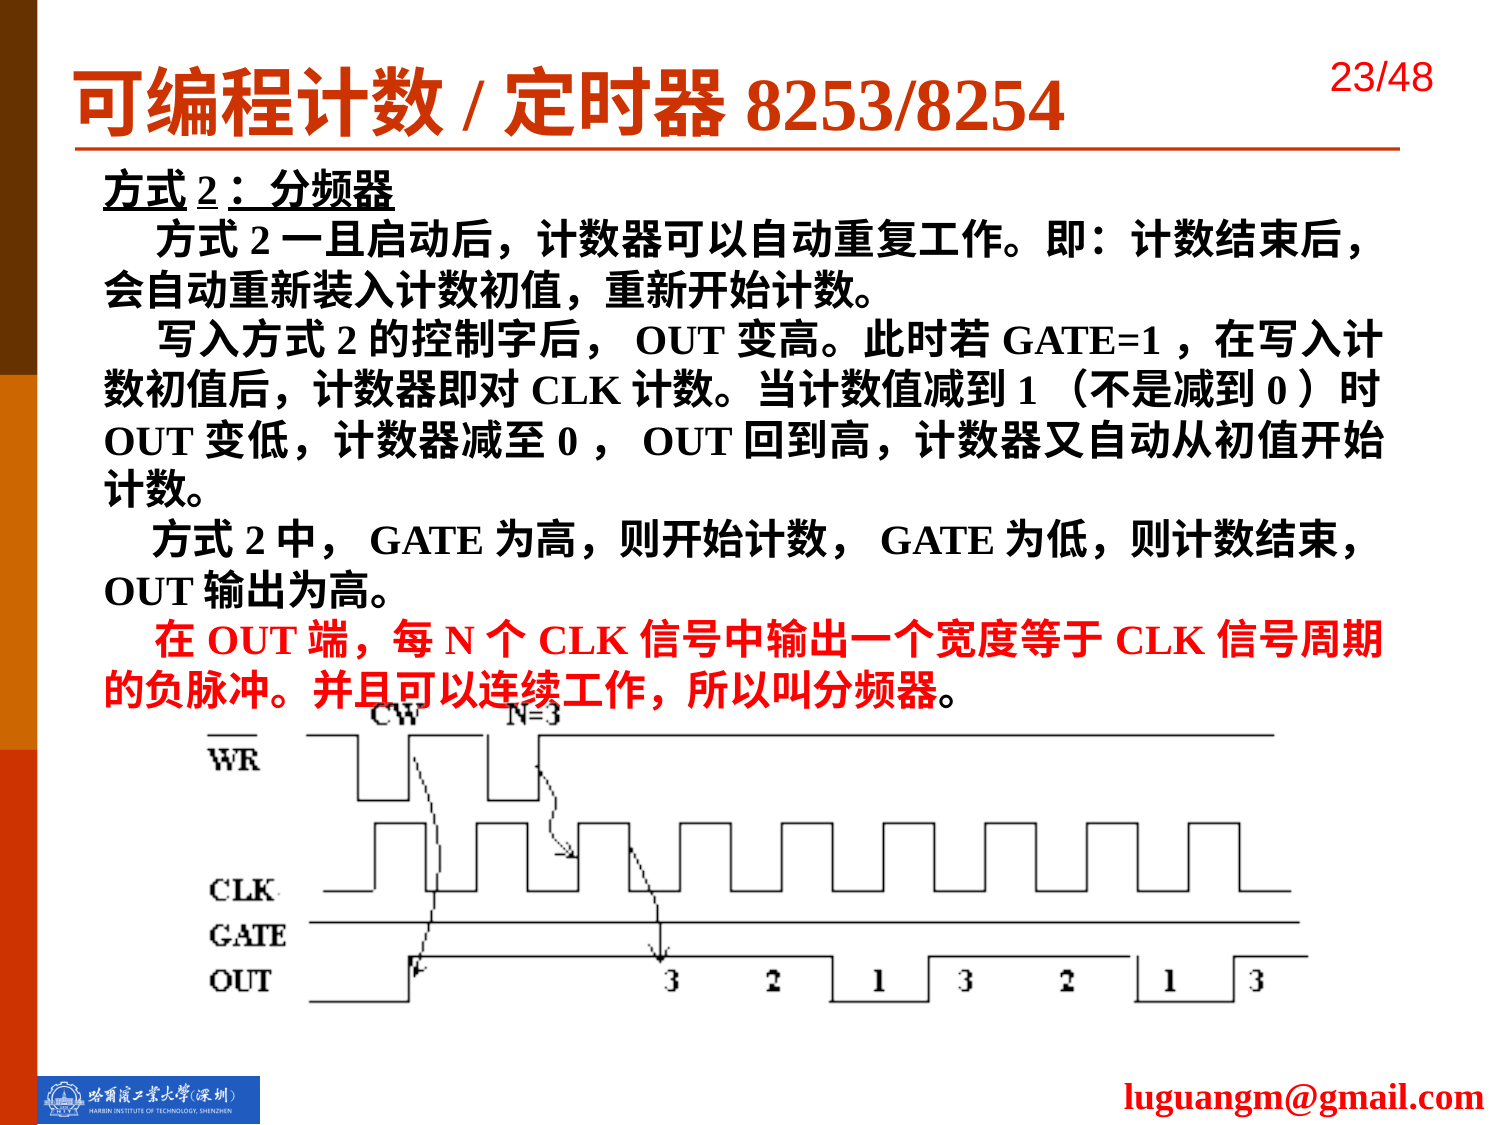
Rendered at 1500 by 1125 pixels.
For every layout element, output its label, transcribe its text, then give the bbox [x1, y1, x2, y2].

picture [37, 1076, 260, 1124]
picture [170, 698, 1352, 1024]
text_box 方式2：分频器 方式2一且启动后，计数器可以自动重复工作。即：计数结束后，会自动重新装入计数初值，重新开始计数。 写入方式2的控制字后，OUT变高。此时若GATE=1，在写入计数初值后，计数器即对CLK计数。当计数值减到1（不是减到0）时OUT变低，计数器减至0，OUT回到高，计数器又自动从初值开始计数。 方式2中，GATE为高，则开始计数，GATE为低，则计数结束，OUT输出为高。 在OUT端，每N个CLK信号中输出一个宽度等于CLK信号周期的负脉冲。并且可以连续工作，所以叫分频器。 [88, 160, 1400, 721]
text_box 可编程计数/定时器8253/8254 [55, 48, 1081, 153]
